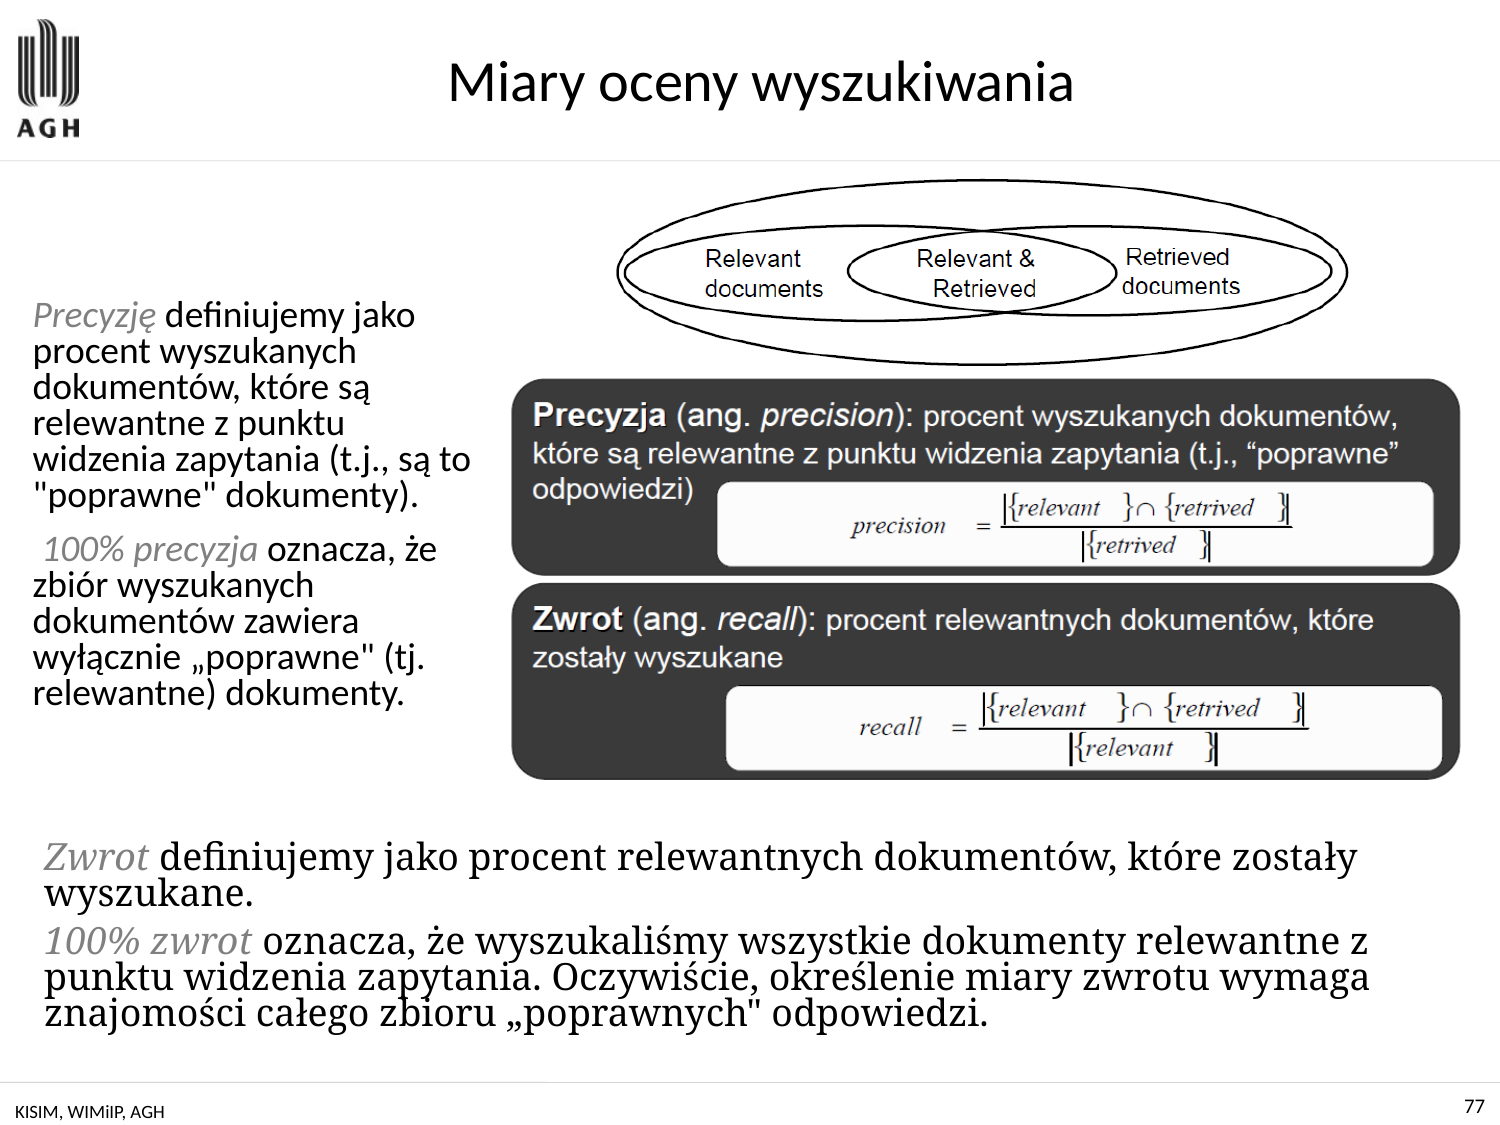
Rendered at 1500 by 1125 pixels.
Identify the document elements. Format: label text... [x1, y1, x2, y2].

footer KISIM, WIMiIP, AGH [0, 1092, 476, 1125]
list Precyzję definiujemy jako procent wyszukanych dokumentów, które są relewantne z punktu widzenia zapytania (t.j., są to "poprawne" dokumenty). 100% precyzja oznacza, że zbiór wyszukanych dokumentów zawiera wyłącznie „poprawne" (tj. relewantne) dokumenty. [17, 290, 503, 799]
picture [608, 172, 1353, 370]
picture [17, 19, 79, 138]
title Miary oceny wyszukiwania [147, 30, 1377, 126]
picture [501, 373, 1468, 785]
text_box Zwrot definiujemy jako procent relewantnych dokumentów, które zostały wyszukane. 100% zwrot oznacza, że wyszukaliśmy wszystkie dokumenty relewantne z punktu widzenia zapytania. Oczywiście, określenie miary zwrotu wymaga znajomości całego zbioru „poprawnych" odpowiedzi. [29, 834, 1424, 1071]
